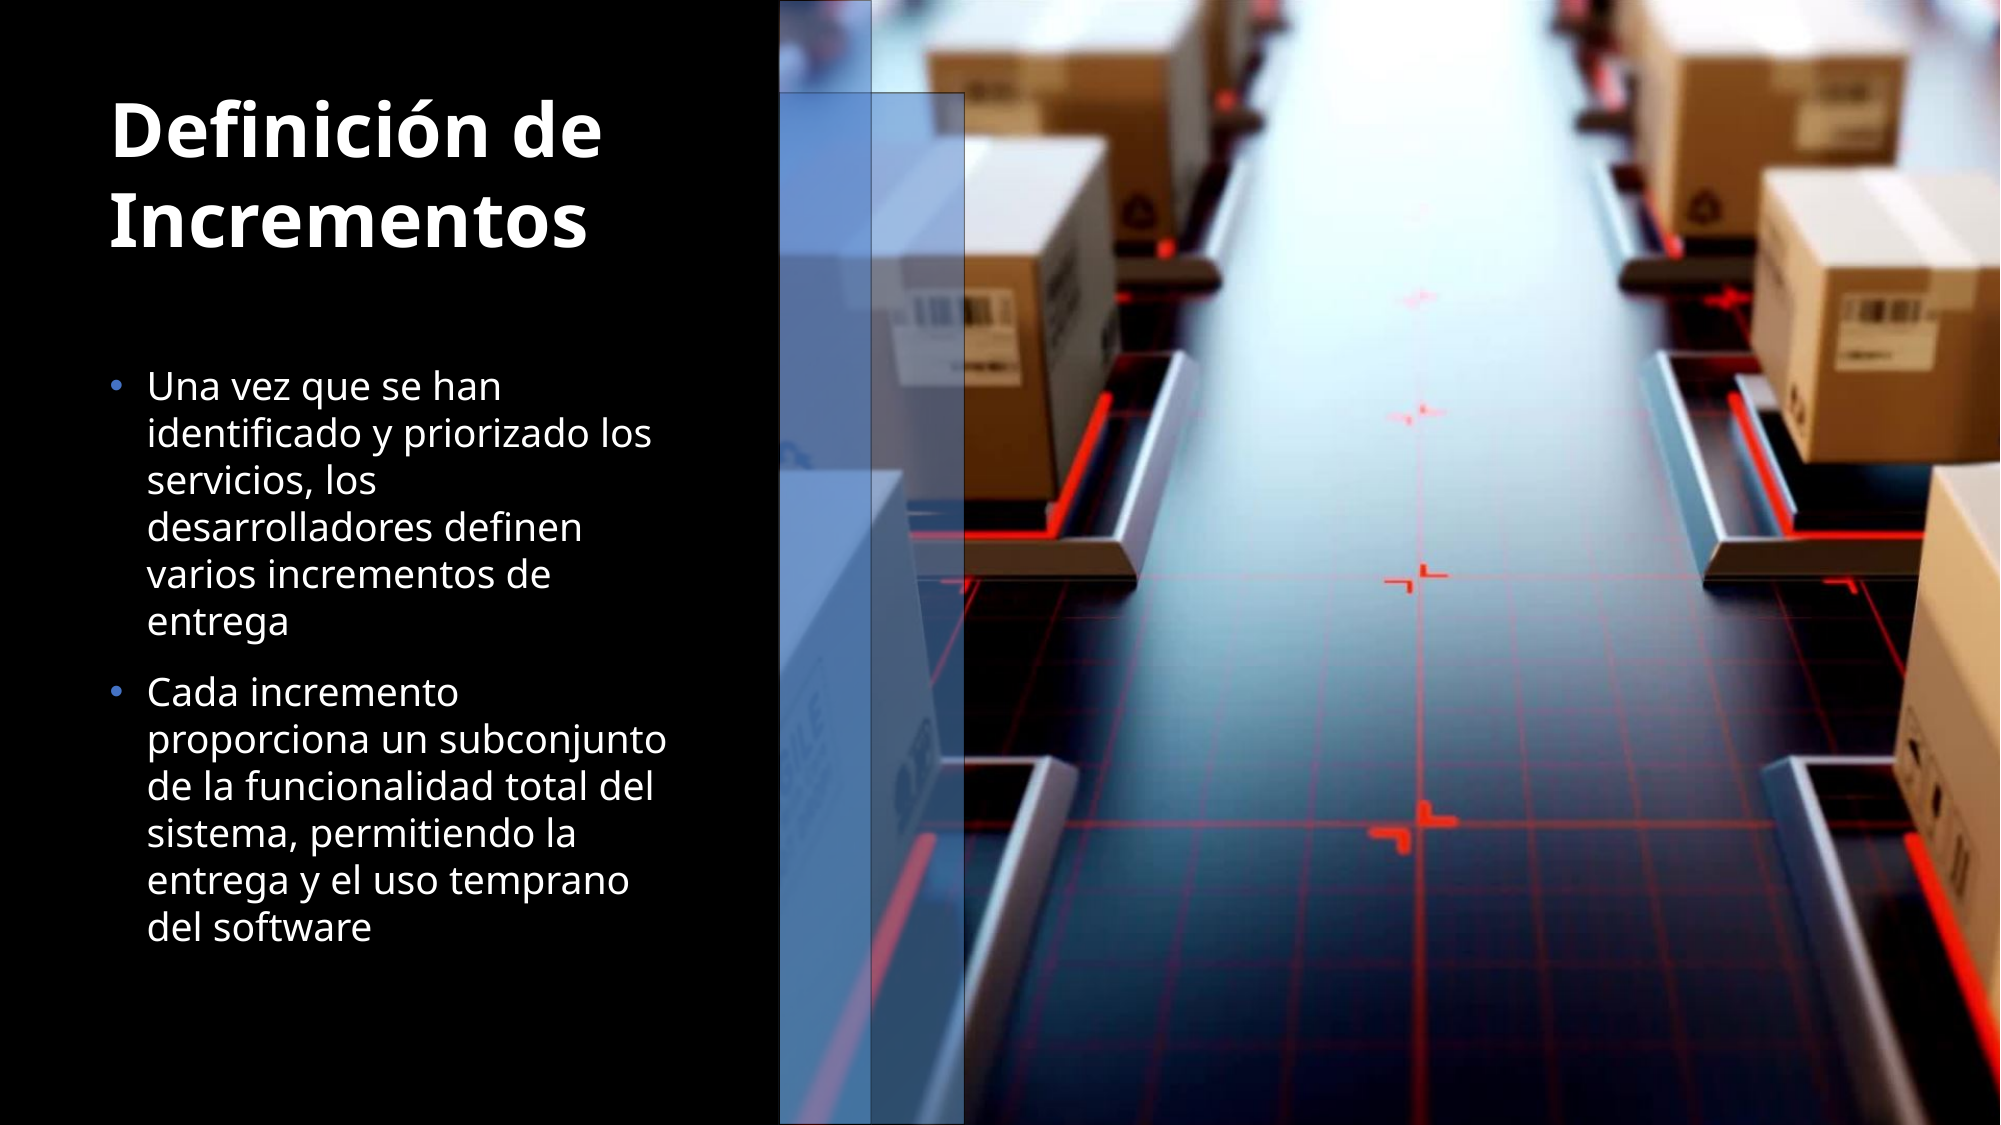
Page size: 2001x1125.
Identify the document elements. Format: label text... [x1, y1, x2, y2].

picture [778, 0, 2000, 1125]
text_box [0, 0, 778, 1125]
list Una vez que se han identificado y priorizado los servicios, los desarrolladores definen varios incrementos de entrega Cada incremento proporciona un subconjunto de la funcionalidad total del sistema, permitiendo la entrega y el uso temprano del software [94, 354, 686, 999]
title Definición de Incrementos [94, 74, 686, 329]
